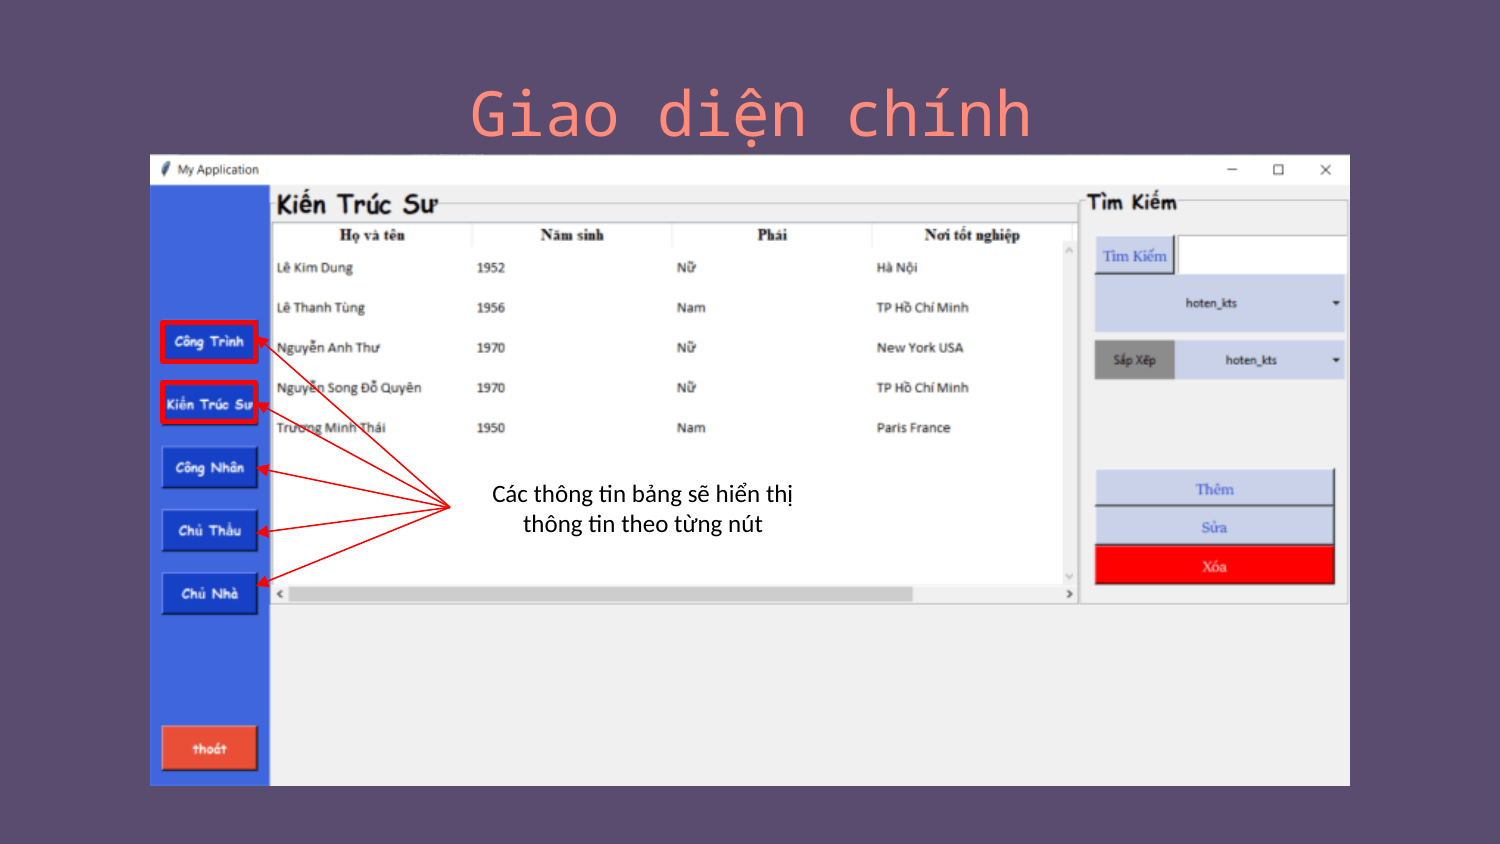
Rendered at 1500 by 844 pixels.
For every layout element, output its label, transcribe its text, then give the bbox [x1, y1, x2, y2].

title Giao diện chính [116, 58, 1387, 153]
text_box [255, 515, 451, 587]
picture [149, 154, 1351, 786]
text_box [255, 335, 451, 509]
